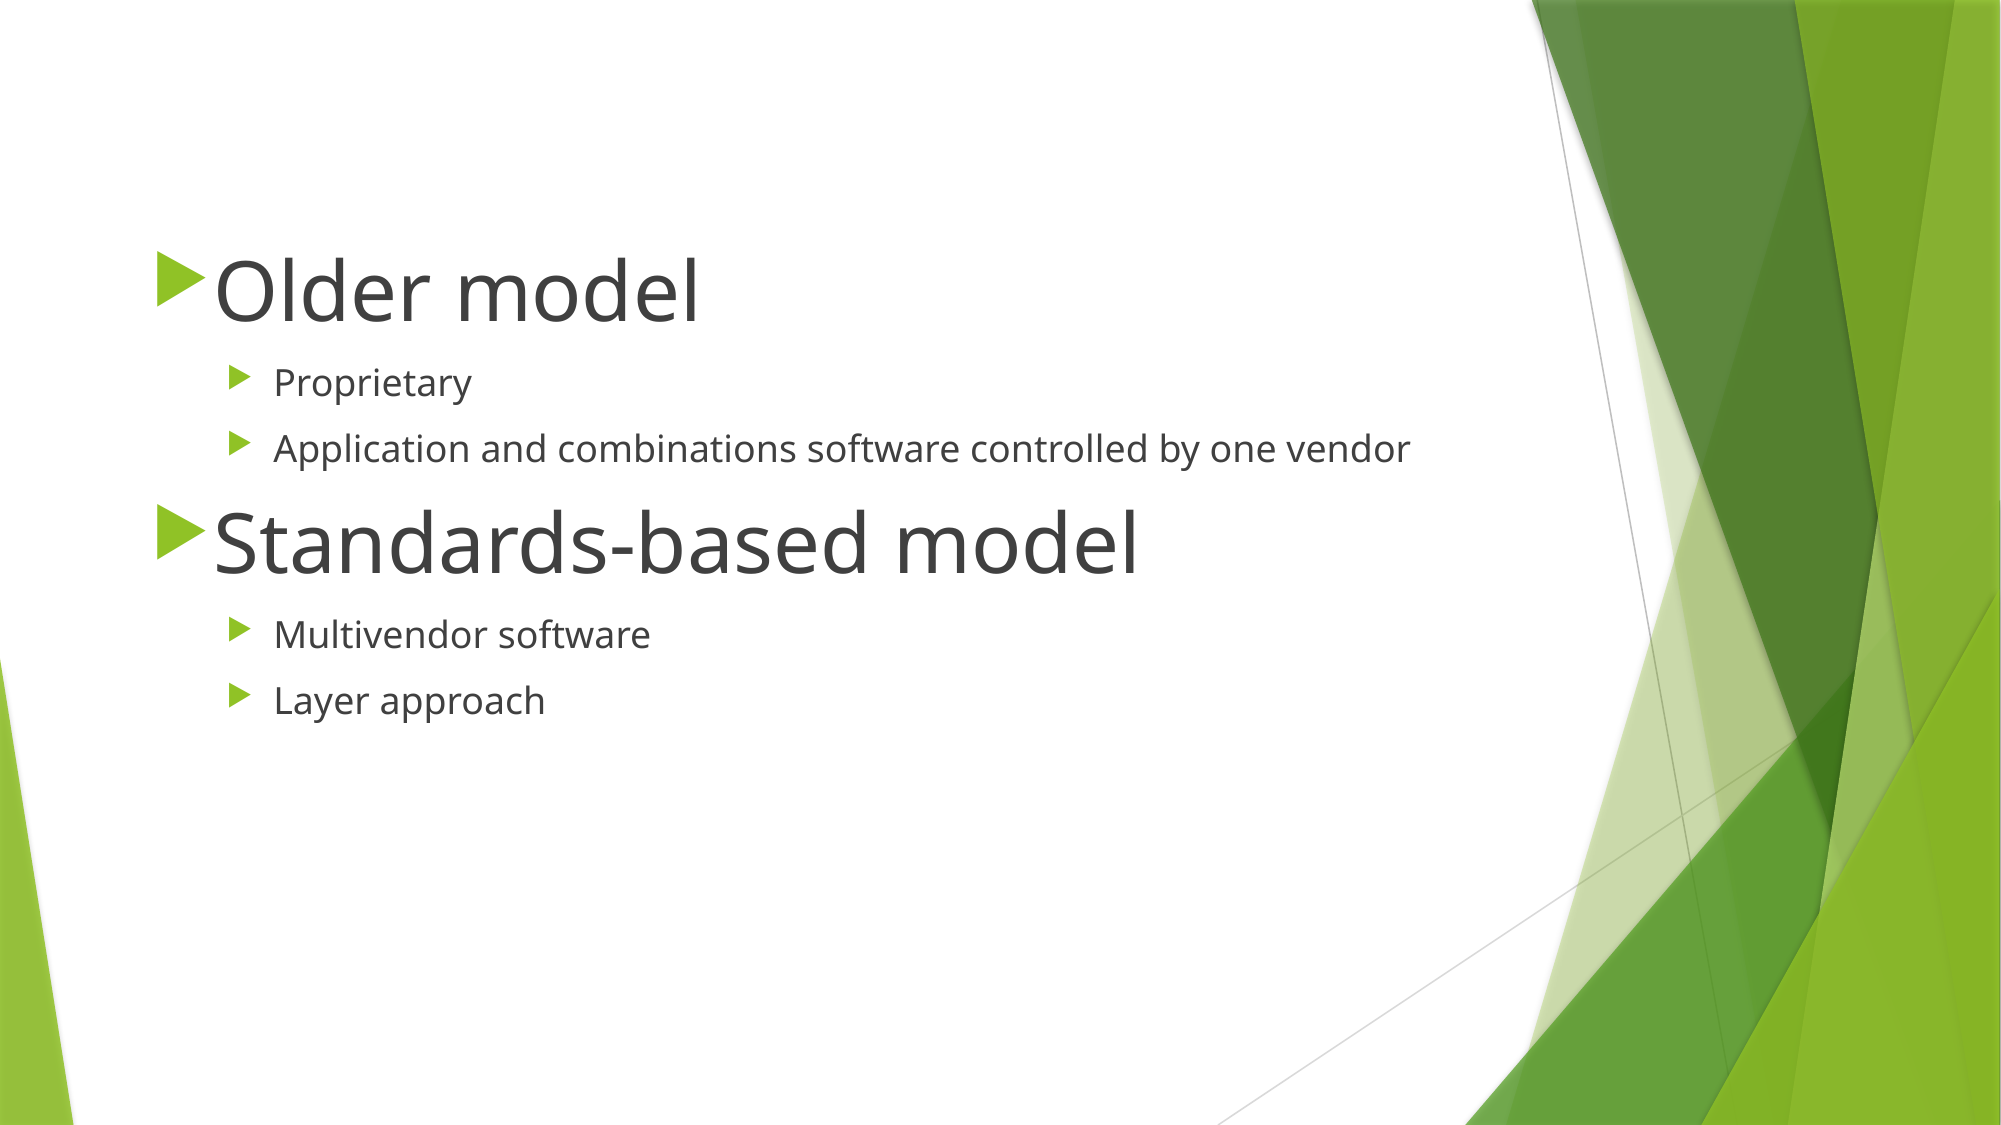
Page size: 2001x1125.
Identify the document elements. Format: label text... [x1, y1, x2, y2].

list Older model Proprietary Application and combinations software controlled by one vendor Standards-based model Multivendor software Layer approach [136, 230, 1593, 822]
